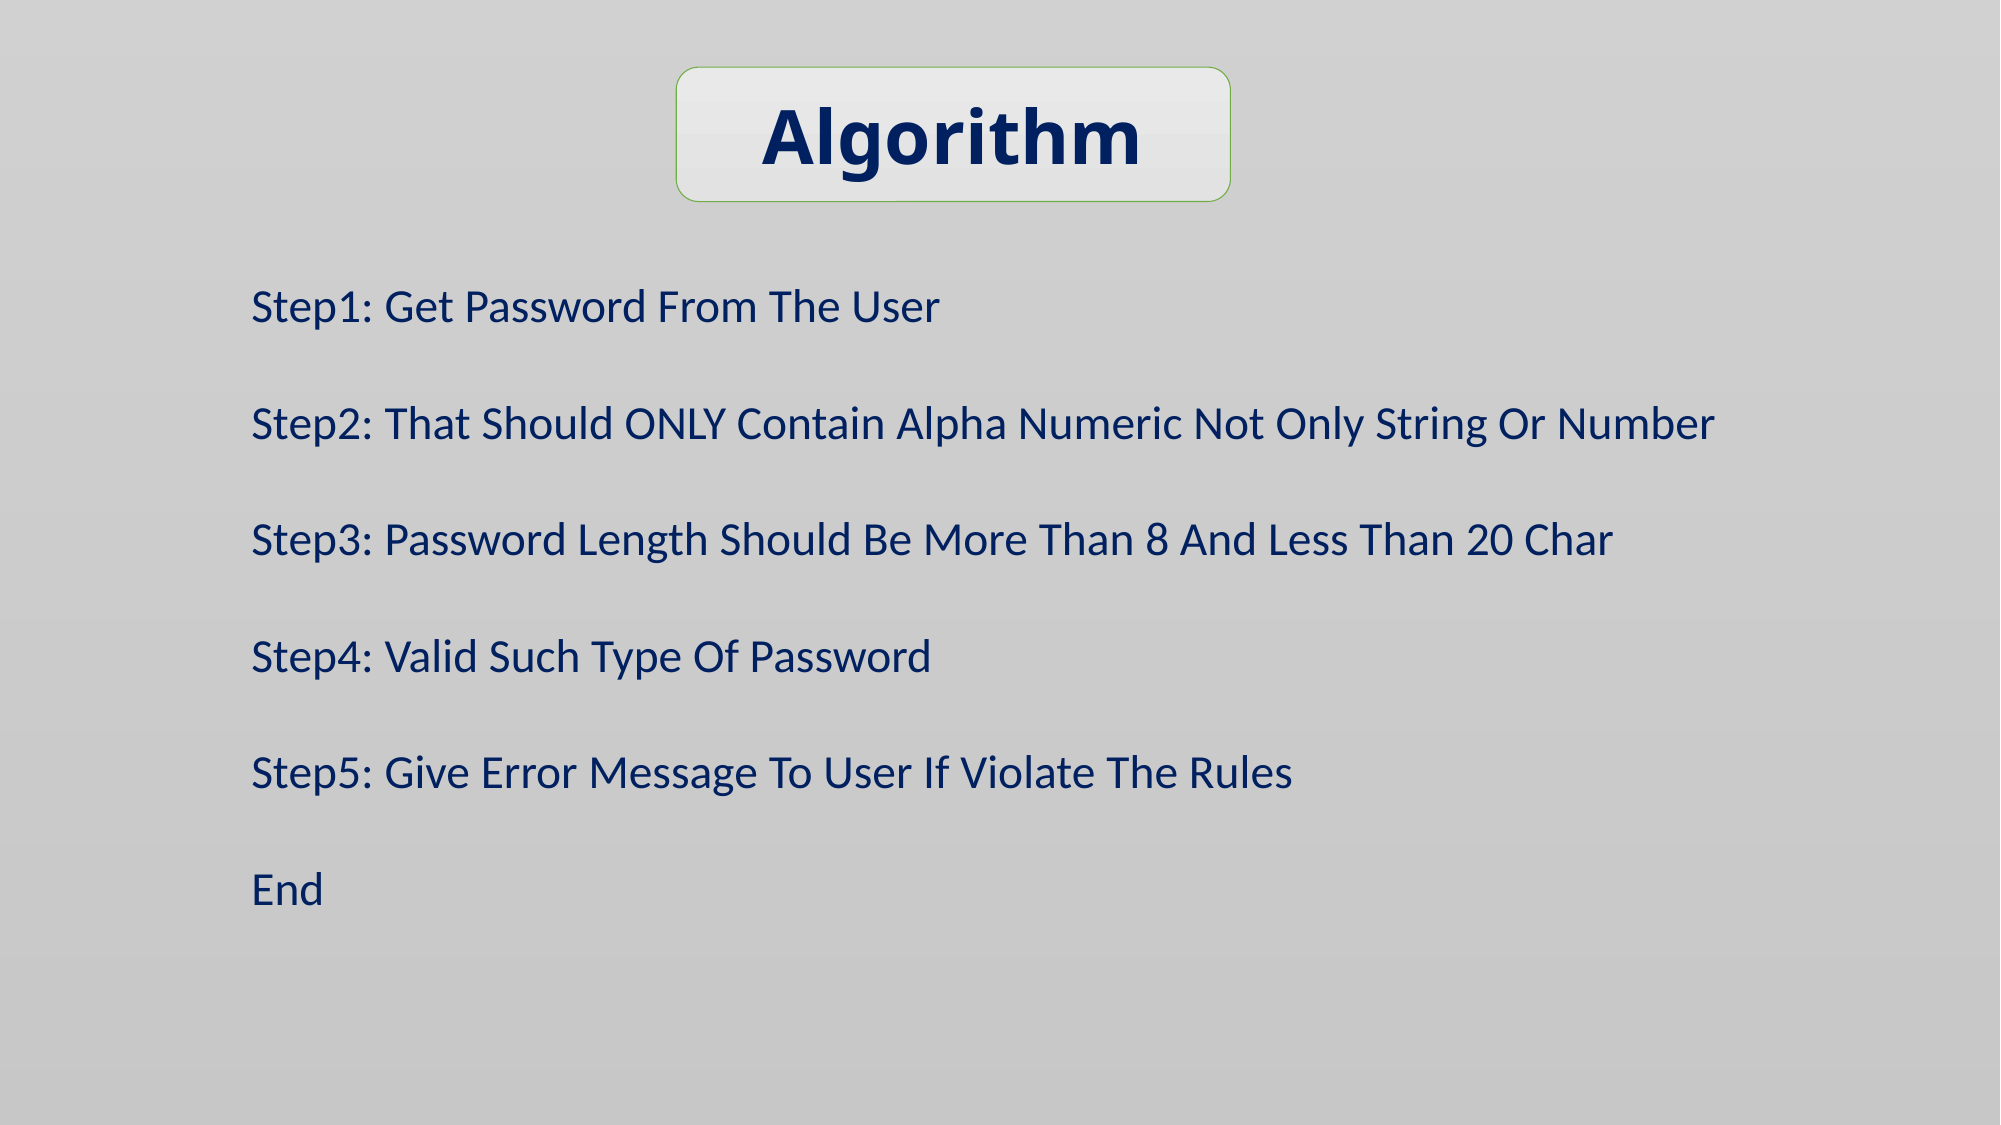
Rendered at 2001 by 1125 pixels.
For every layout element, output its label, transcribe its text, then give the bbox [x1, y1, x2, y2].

text_box Algorithm [675, 66, 1231, 203]
subtitle Step1: Get Password From The User Step2: That Should ONLY Contain Alpha Numeric Not Only String Or Number Step3: Password Length Should Be More Than 8 And Less Than 20 Char Step4: Valid Such Type Of Password Step5: Give Error Message To User If Violate The Rules End [236, 228, 1737, 1019]
